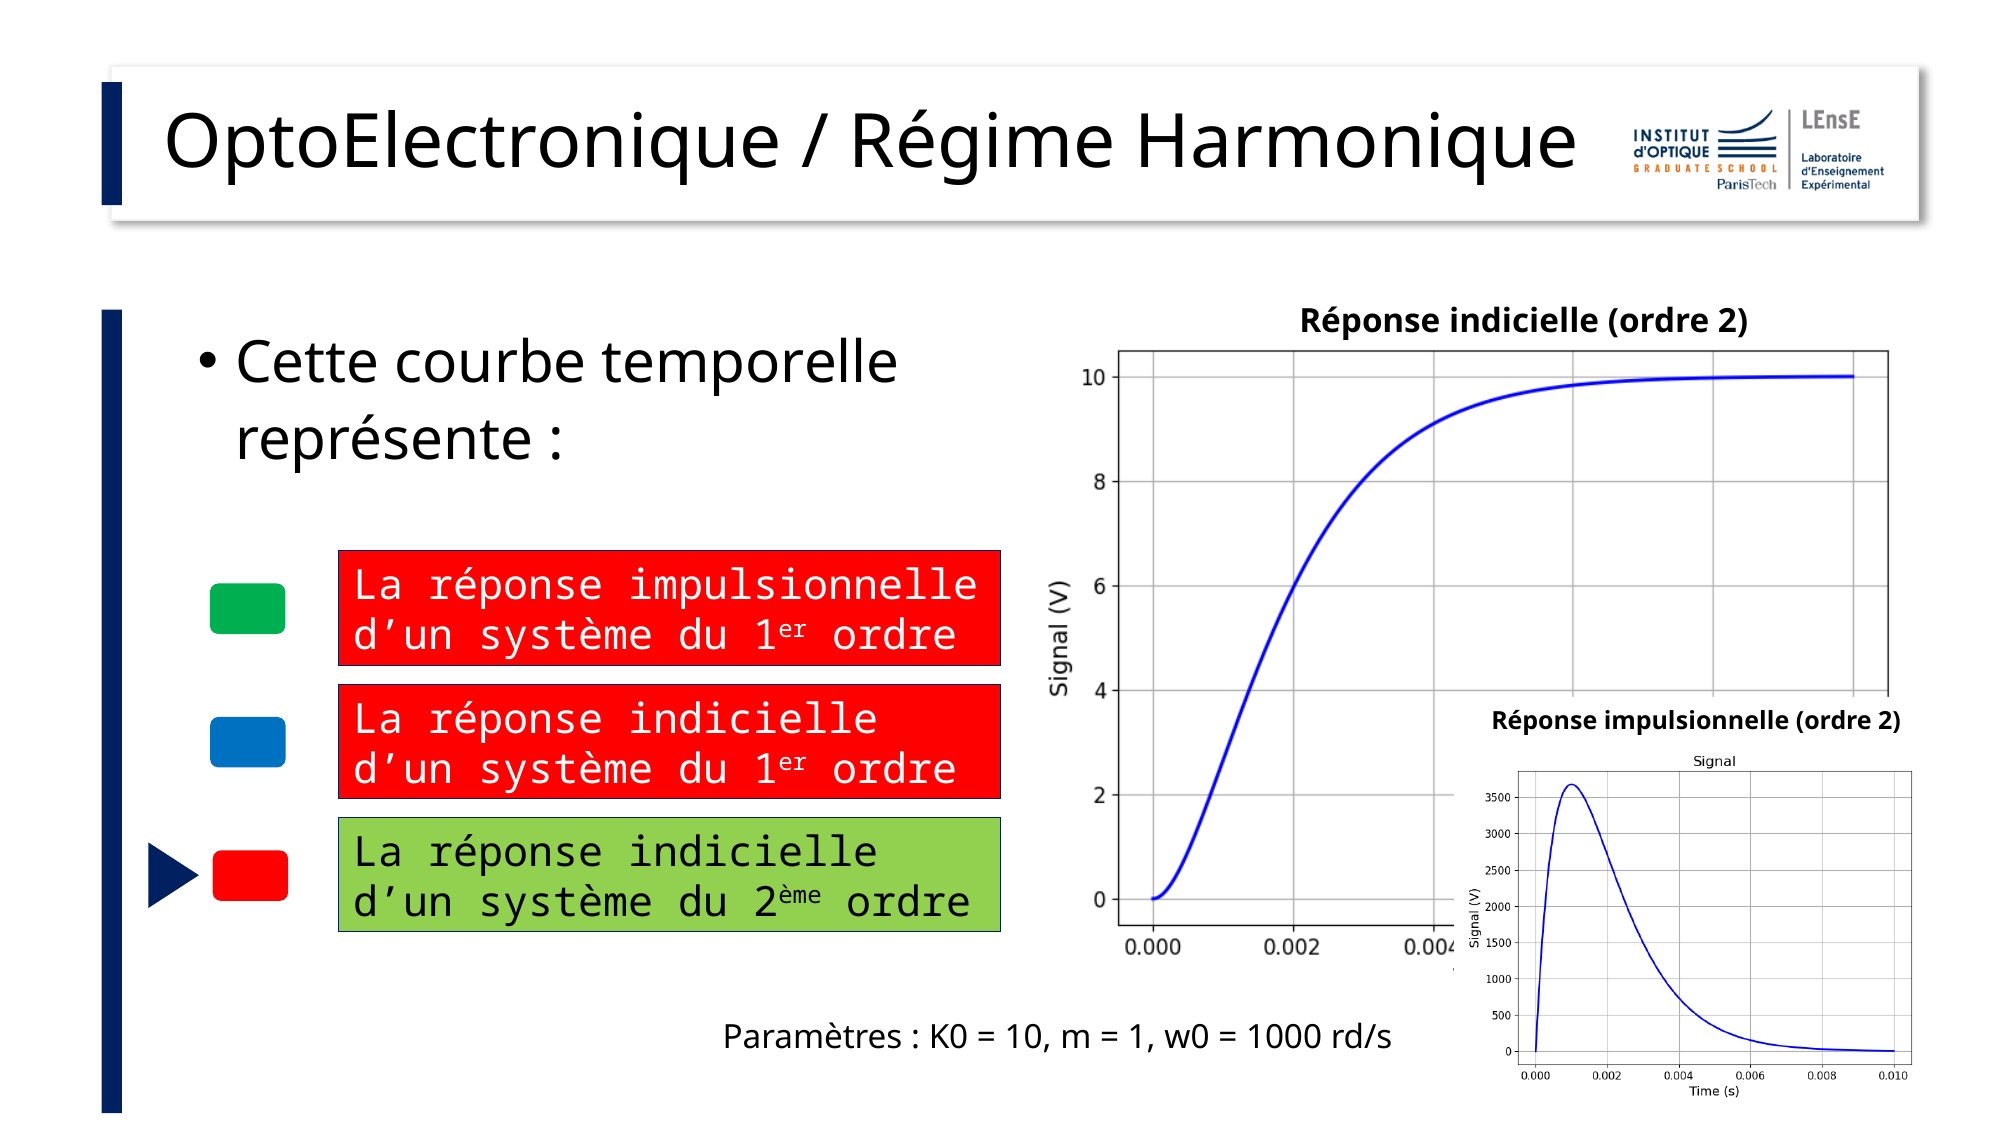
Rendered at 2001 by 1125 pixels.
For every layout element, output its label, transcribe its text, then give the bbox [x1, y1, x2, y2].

text_box [101, 81, 123, 206]
text_box La réponse indicielle d’un système du 2ème ordre [338, 817, 994, 932]
text_box Paramètres : K0 = 10, m = 1, w0 = 1000 rd/s [708, 1007, 1409, 1063]
text_box [147, 840, 201, 910]
picture [1608, 83, 1909, 207]
text_box [208, 582, 287, 636]
text_box La réponse impulsionnelle d’un système du 1er ordre [338, 550, 994, 666]
text_box [109, 65, 1919, 221]
picture [994, 261, 1987, 1106]
text_box La réponse indicielle d’un système du 1er ordre [338, 684, 994, 799]
text_box [101, 309, 123, 1114]
text_box OptoElectronique / Régime Harmonique [148, 95, 1621, 211]
text_box Cette courbe temporelle représente : [183, 309, 994, 916]
text_box [209, 715, 287, 769]
text_box [211, 849, 290, 902]
